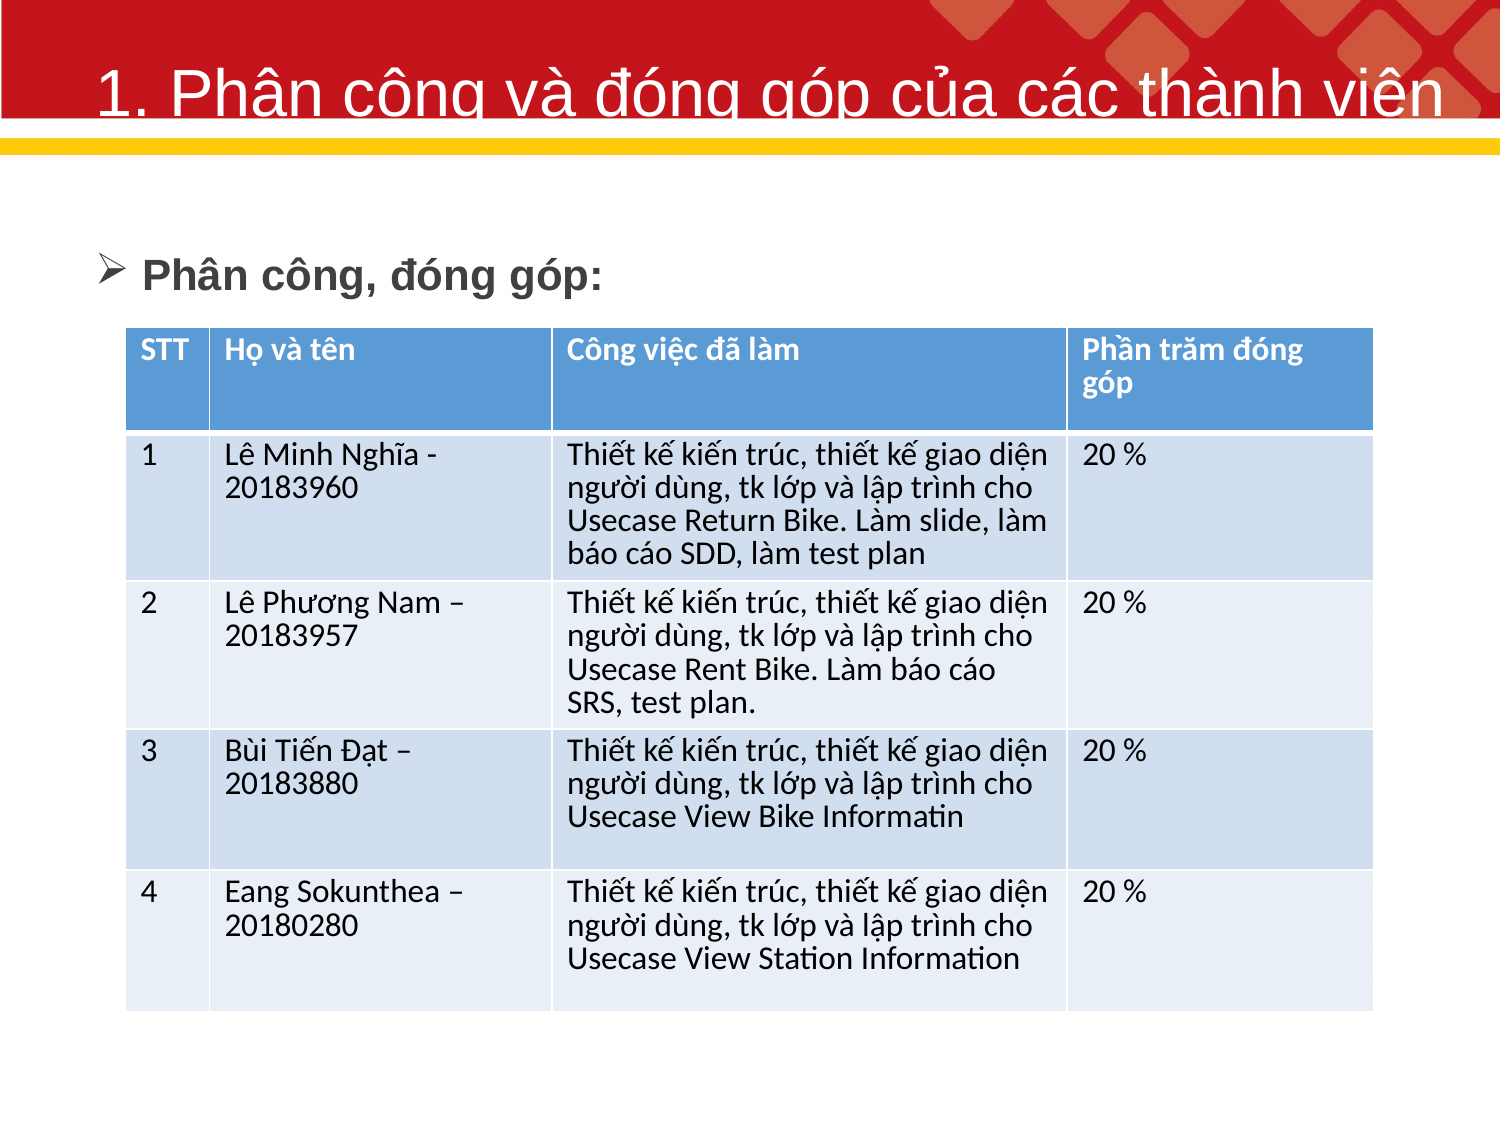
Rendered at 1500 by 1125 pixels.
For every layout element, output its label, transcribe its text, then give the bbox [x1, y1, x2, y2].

table_cell 4 [126, 871, 209, 1011]
table_cell Lê Minh Nghĩa - 20183960 [210, 436, 551, 580]
table_cell 2 [126, 582, 209, 728]
table_cell Lê Phương Nam – 20183957 [210, 582, 551, 728]
table_cell 1 [126, 436, 209, 580]
table_cell Thiết kế kiến trúc, thiết kế giao diện người dùng, tk lớp và lập trình cho Usecase Rent Bike. Làm báo cáo SRS, test plan. [553, 582, 1066, 728]
picture [0, 0, 1500, 1125]
table_cell Thiết kế kiến trúc, thiết kế giao diện người dùng, tk lớp và lập trình cho Usecase View Station Information [553, 871, 1066, 1011]
table_cell 20 % [1068, 871, 1373, 1011]
table_cell 20 % [1068, 436, 1373, 580]
table_cell Thiết kế kiến trúc, thiết kế giao diện người dùng, tk lớp và lập trình cho Usecase View Bike Informatin [553, 730, 1066, 869]
table_header Công việc đã làm [553, 328, 1066, 430]
table_header Họ và tên [210, 328, 551, 430]
title 1. Phân công và đóng góp của các thành viên [80, 0, 1474, 204]
table_cell Bùi Tiến Đạt – 20183880 [210, 730, 551, 869]
list Phân công, đóng góp: [80, 245, 1409, 1089]
table_cell 20 % [1068, 730, 1373, 869]
table_header Phần trăm đóng góp [1068, 328, 1373, 430]
table_header STT [126, 328, 209, 430]
table_cell 3 [126, 730, 209, 869]
table_cell Thiết kế kiến trúc, thiết kế giao diện người dùng, tk lớp và lập trình cho Usecase Return Bike. Làm slide, làm báo cáo SDD, làm test plan [553, 436, 1066, 580]
table_cell 20 % [1068, 582, 1373, 728]
table_cell Eang Sokunthea – 20180280 [210, 871, 551, 1011]
